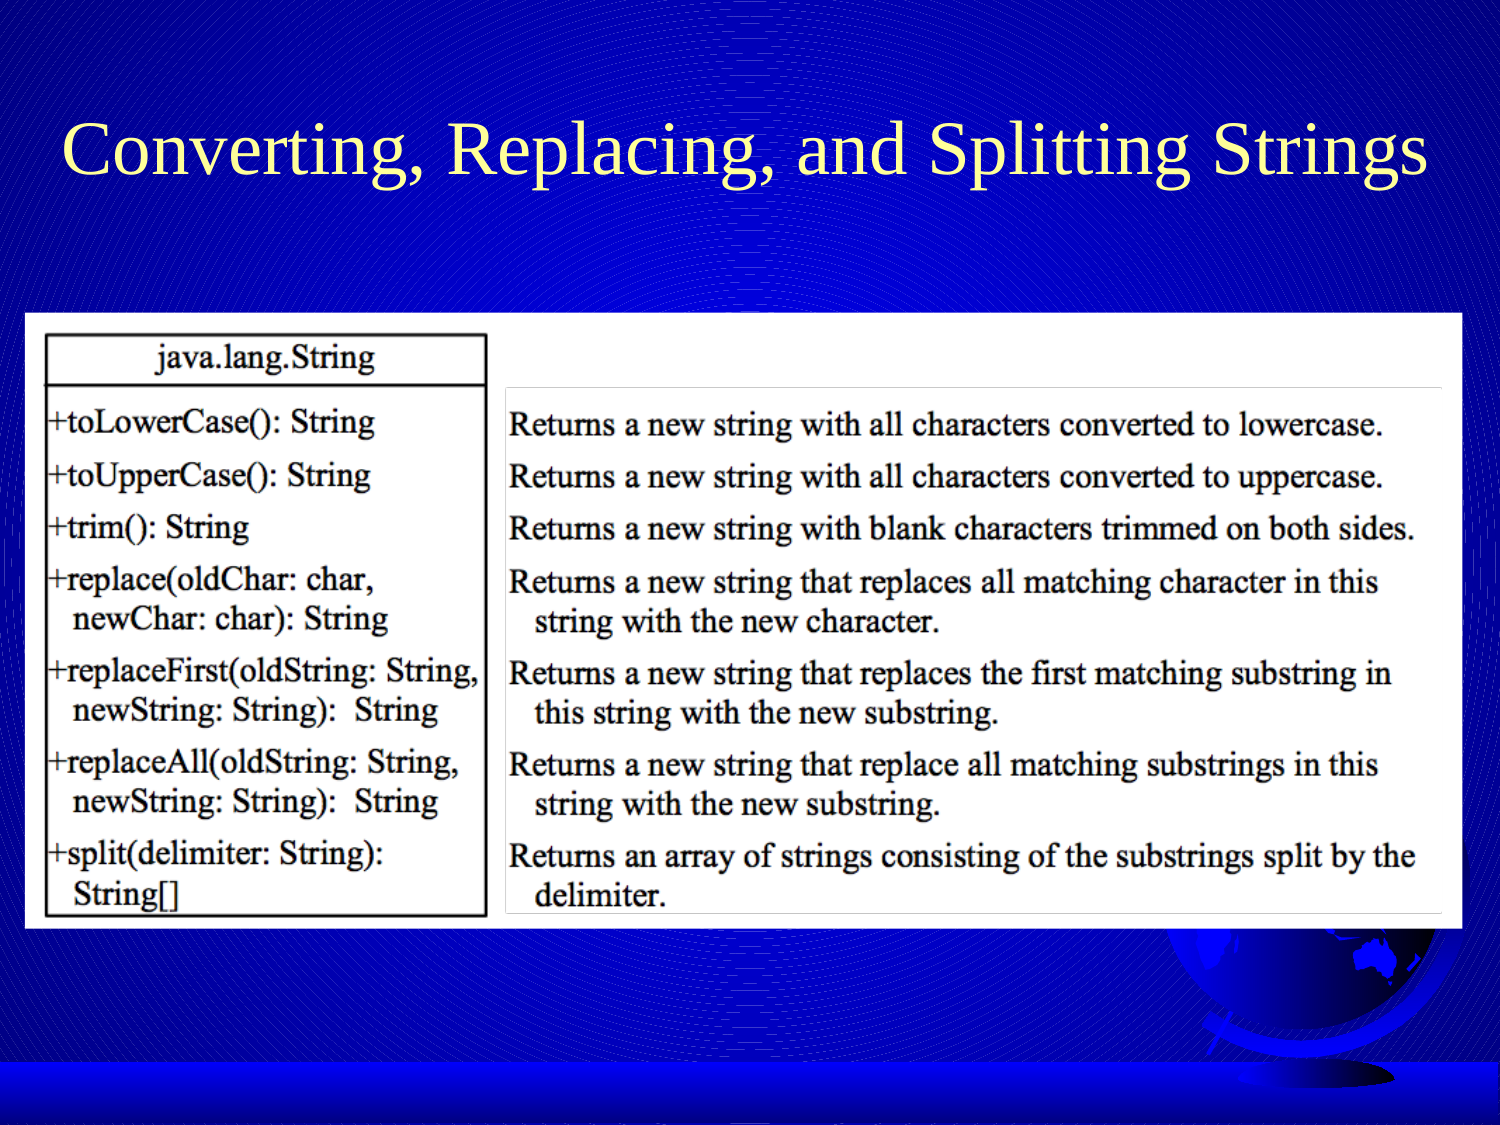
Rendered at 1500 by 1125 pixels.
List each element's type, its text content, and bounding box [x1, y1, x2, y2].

title Converting, Replacing, and Splitting Strings [49, 49, 1463, 238]
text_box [24, 312, 1463, 929]
slide_number [1074, 1049, 1388, 1125]
